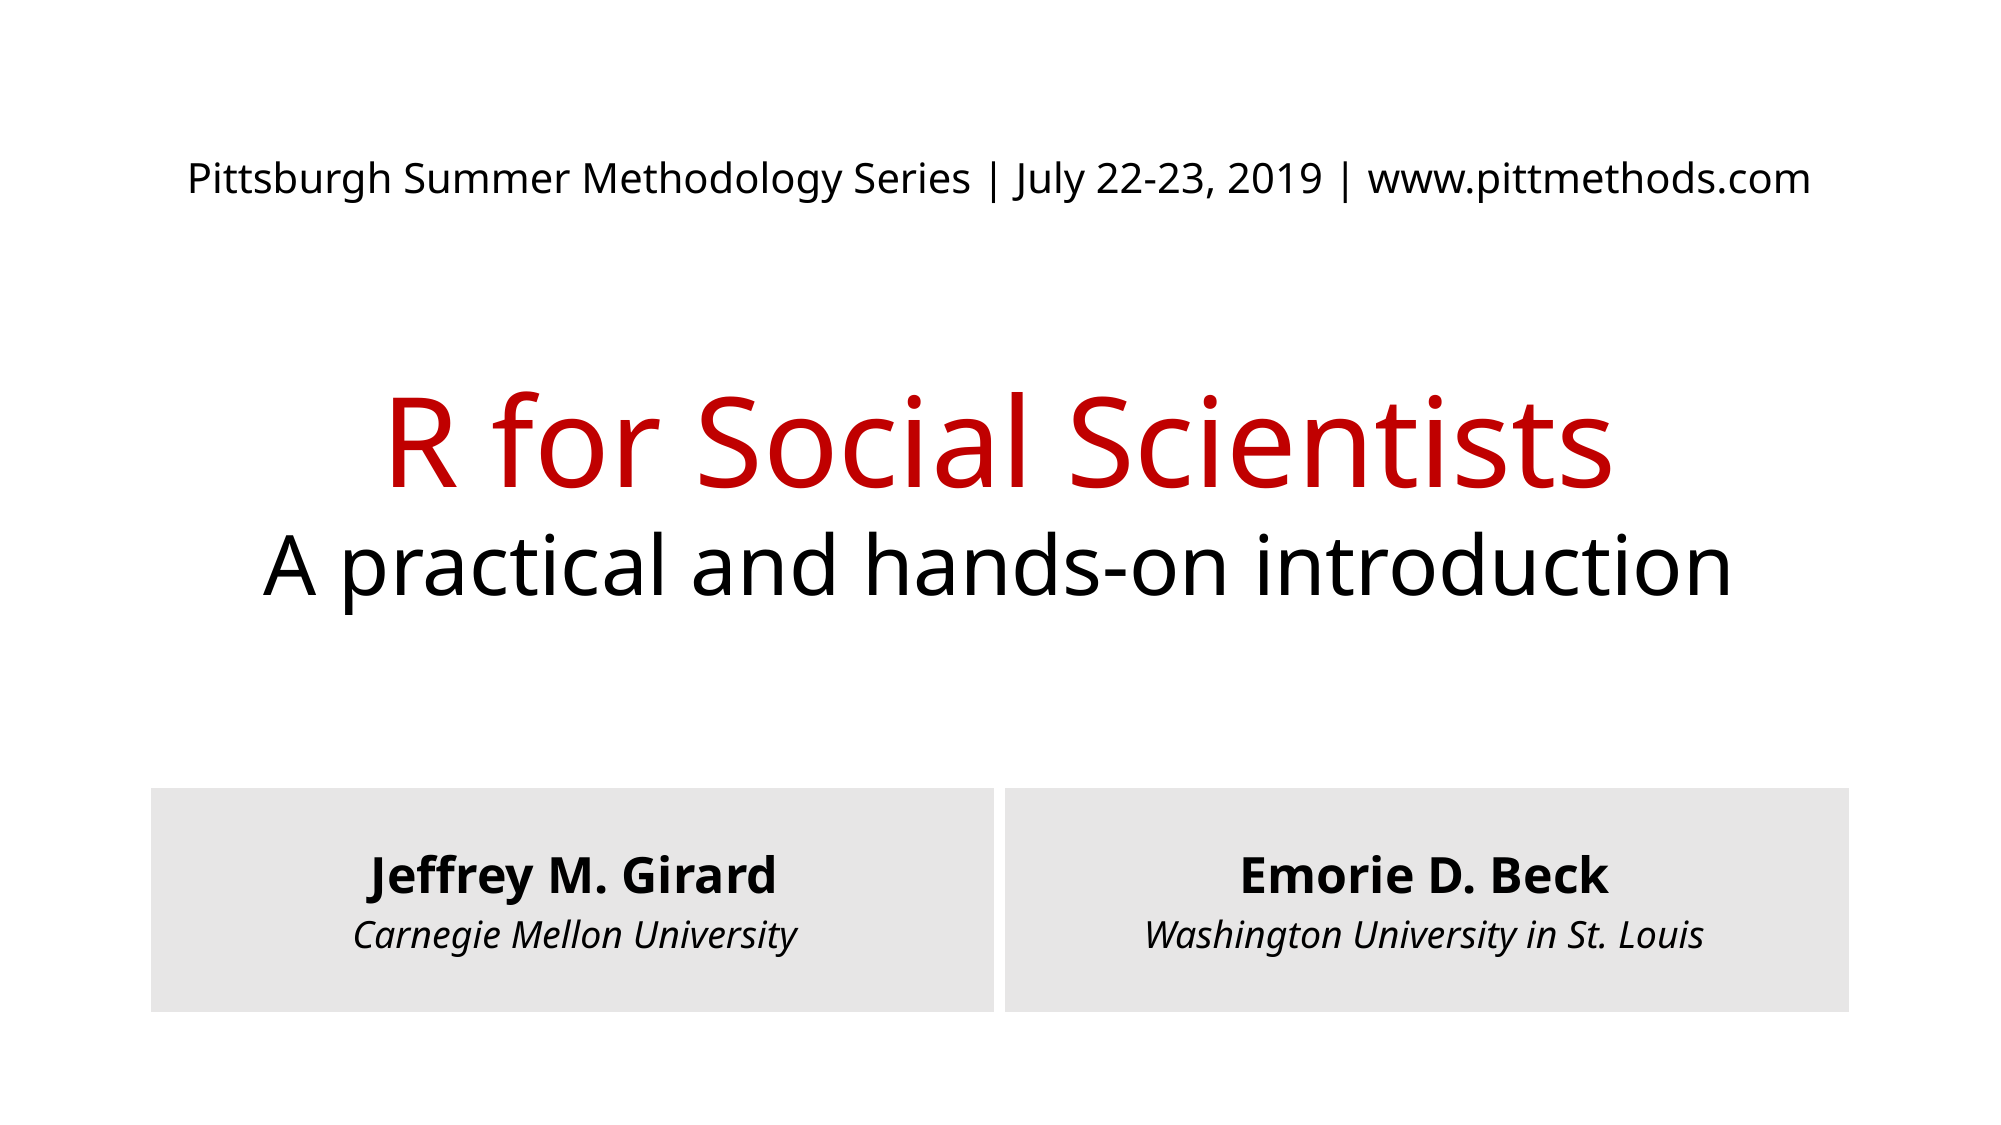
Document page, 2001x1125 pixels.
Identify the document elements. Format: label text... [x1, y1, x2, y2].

title R for Social Scientists A practical and hands-on introduction [75, 299, 1925, 750]
subtitle Pittsburgh Summer Methodology Series | July 22-23, 2019 | www.pittmethods.com [75, 149, 1925, 225]
